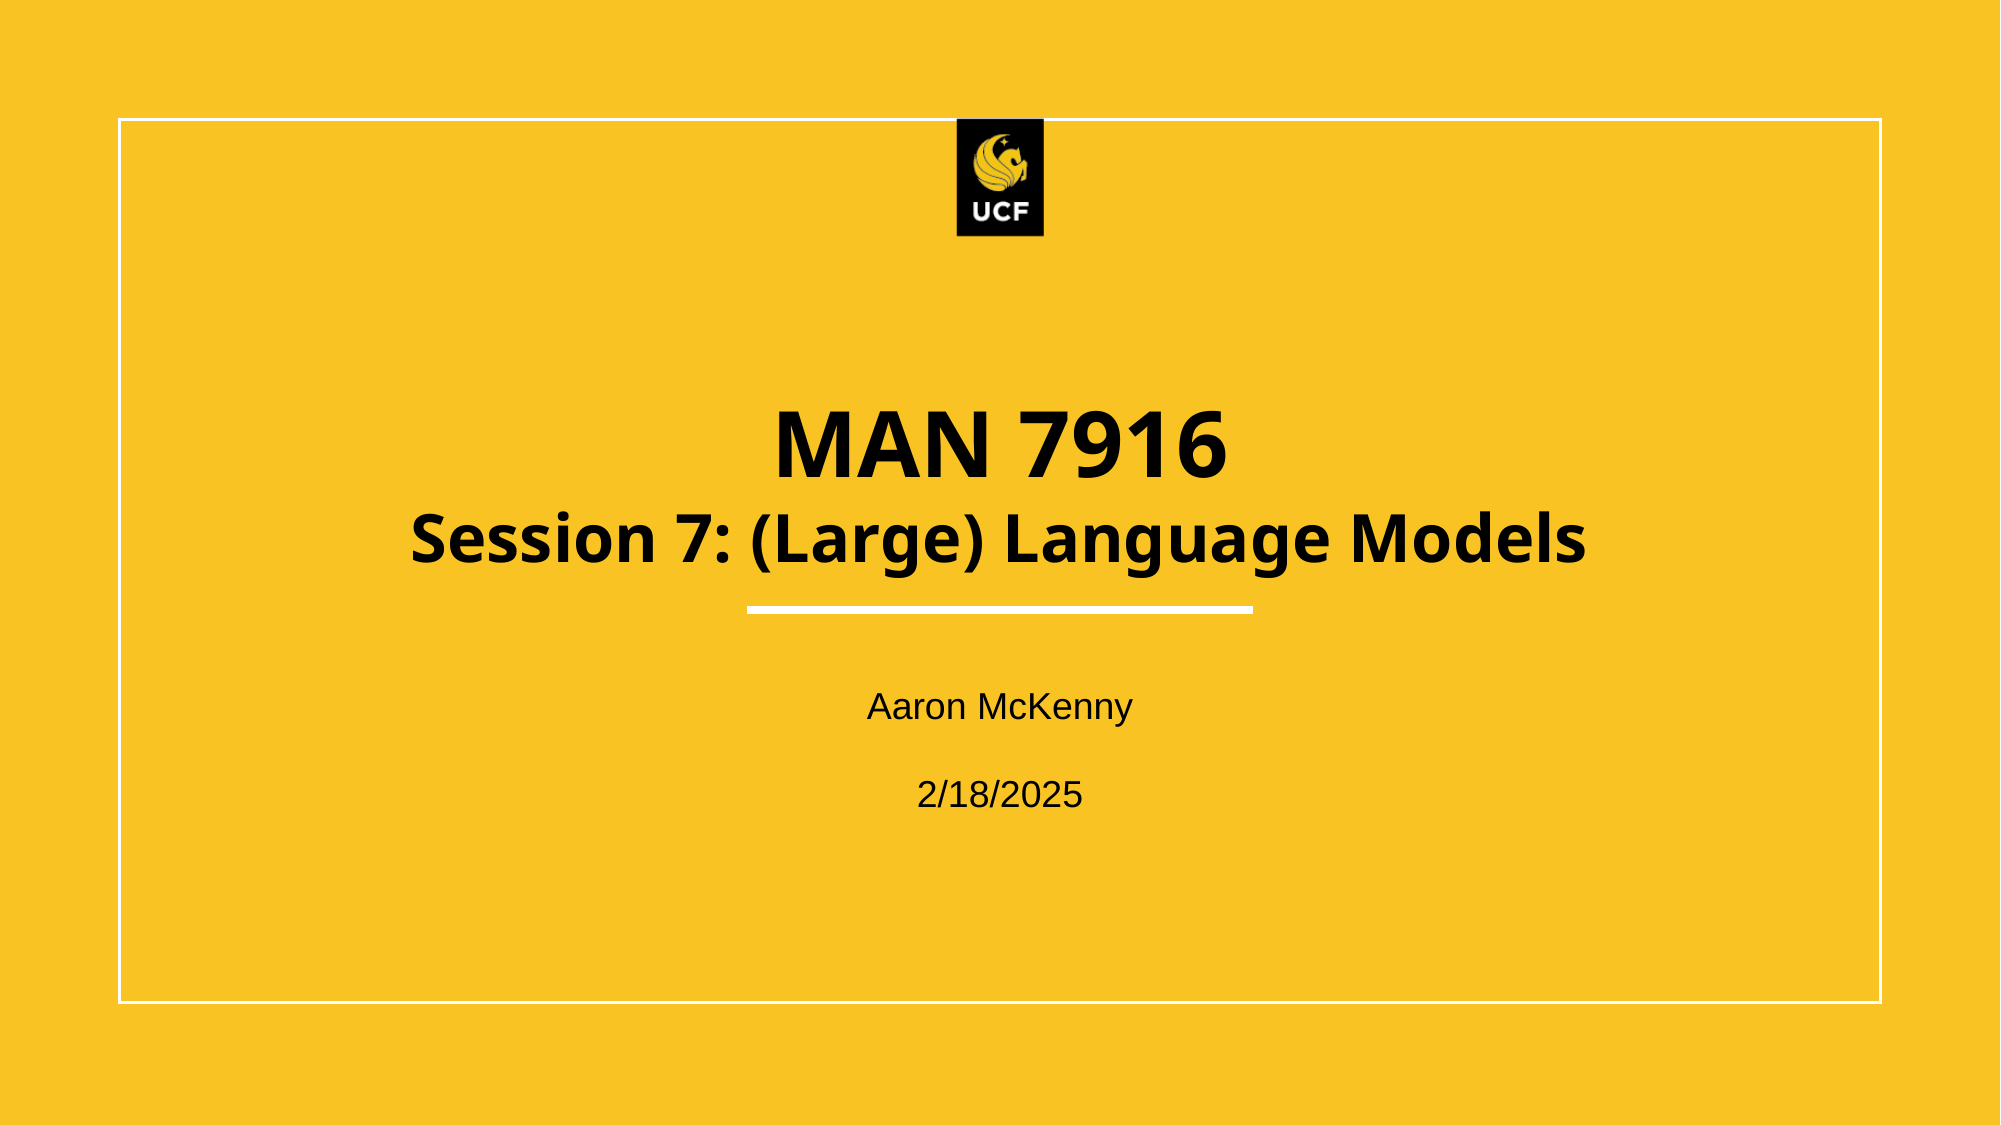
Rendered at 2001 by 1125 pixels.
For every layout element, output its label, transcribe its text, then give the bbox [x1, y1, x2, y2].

picture [956, 118, 1044, 184]
title MAN 7916 Session 7: (Large) Language Models [181, 184, 1819, 576]
subtitle Aaron McKenny 2/18/2025 [181, 659, 1819, 944]
